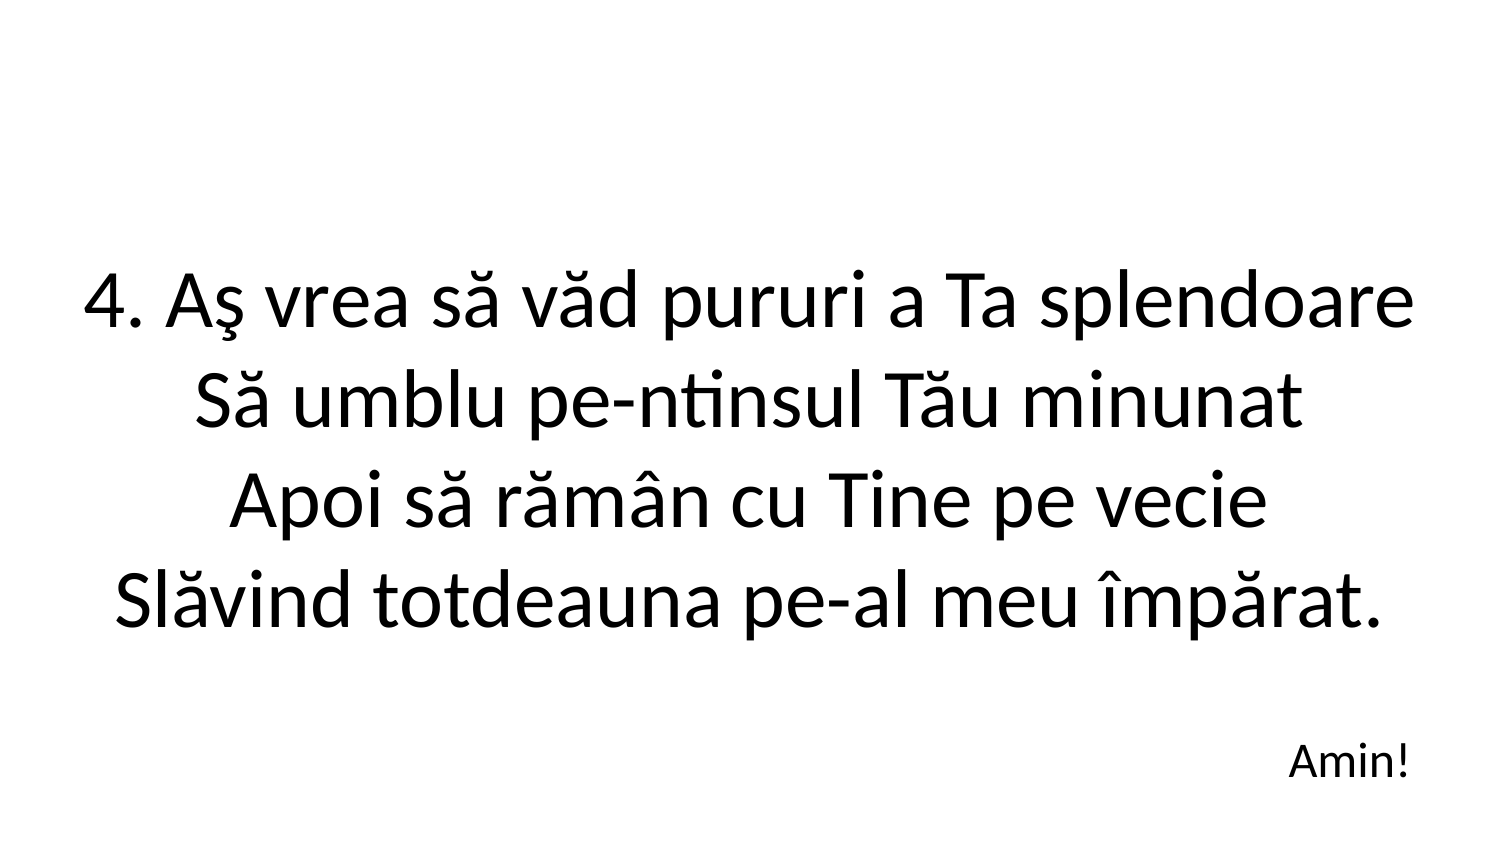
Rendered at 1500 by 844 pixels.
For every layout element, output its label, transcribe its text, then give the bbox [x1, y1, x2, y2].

text_box 4. Aş vrea să văd pururi a Ta splendoare Să umblu pe-ntinsul Tău minunat Apoi să rămân cu Tine pe vecie Slăvind totdeauna pe-al meu împărat. [68, 192, 1432, 652]
text_box Amin! [1273, 674, 1427, 795]
